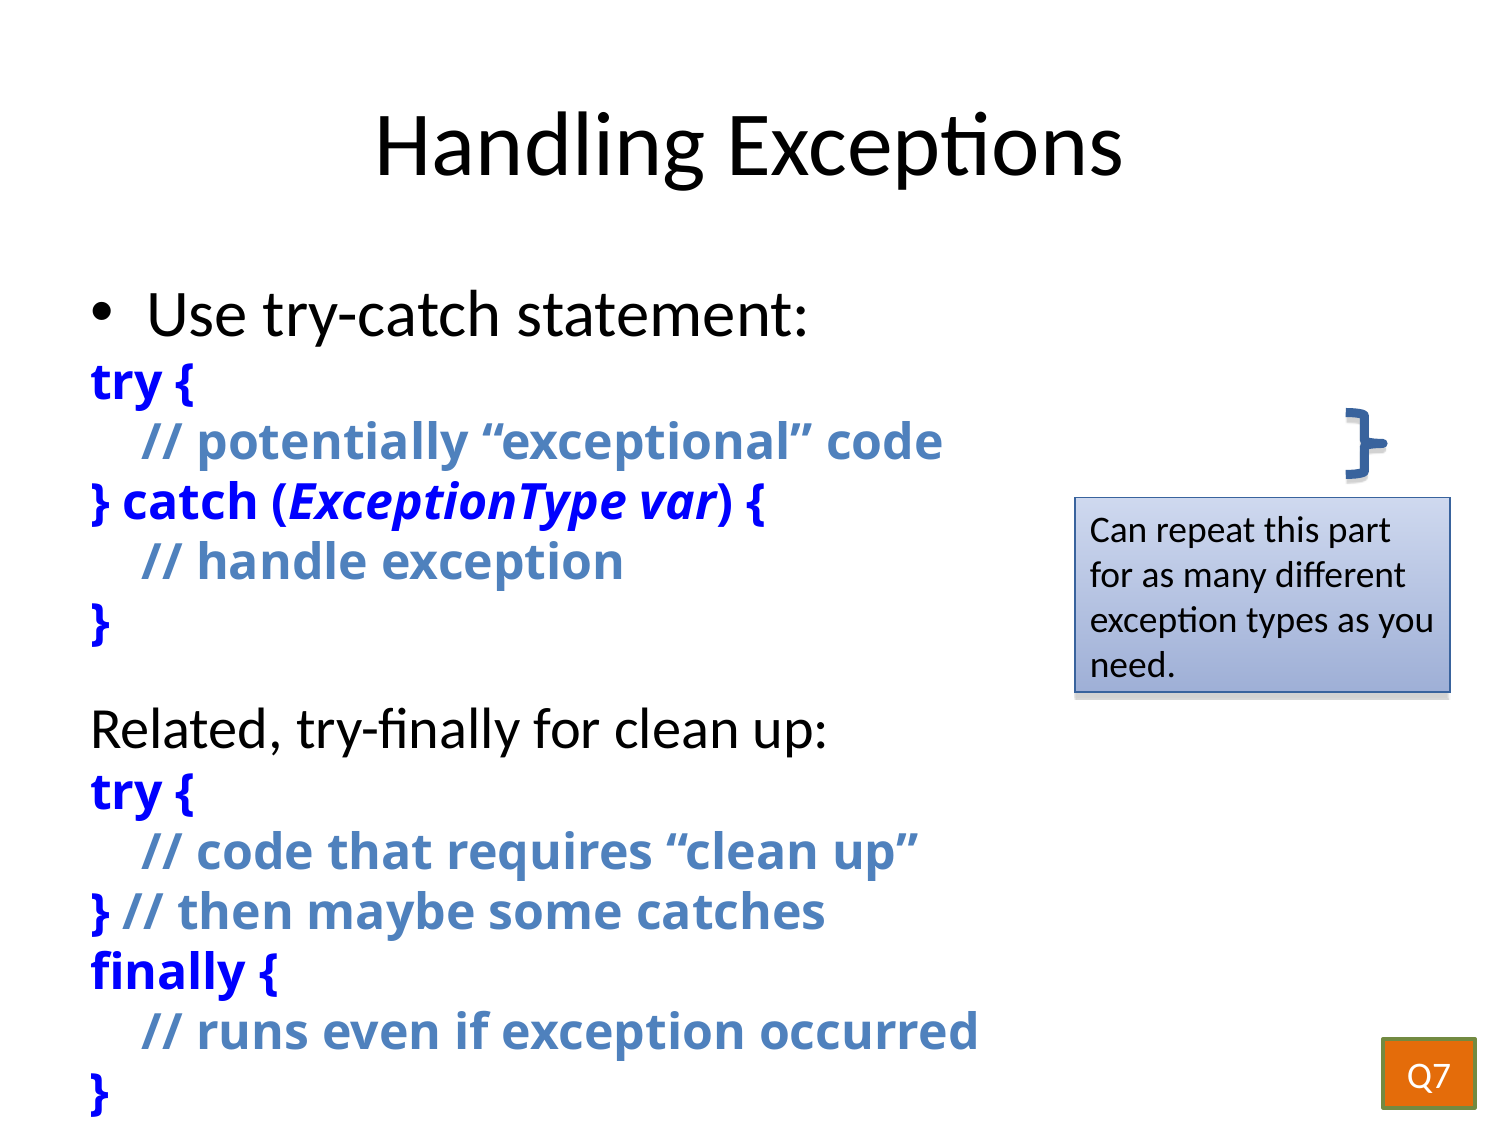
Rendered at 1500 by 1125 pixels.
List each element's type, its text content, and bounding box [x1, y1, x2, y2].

text_box Q7 [1381, 1037, 1477, 1110]
text_box Handling Exceptions [75, 45, 1425, 233]
text_box Use try-catch statement: try { // potentially “exceptional” code } catch (ExceptionType var) { // handle exception } Related, try-finally for clean up: try { // code that requires “clean up” } // then maybe some catches finally { // runs even if exception occurred } [75, 262, 1425, 1005]
text_box Can repeat this part for as many different exception types as you need. [1074, 497, 1450, 693]
text_box [1345, 412, 1384, 475]
